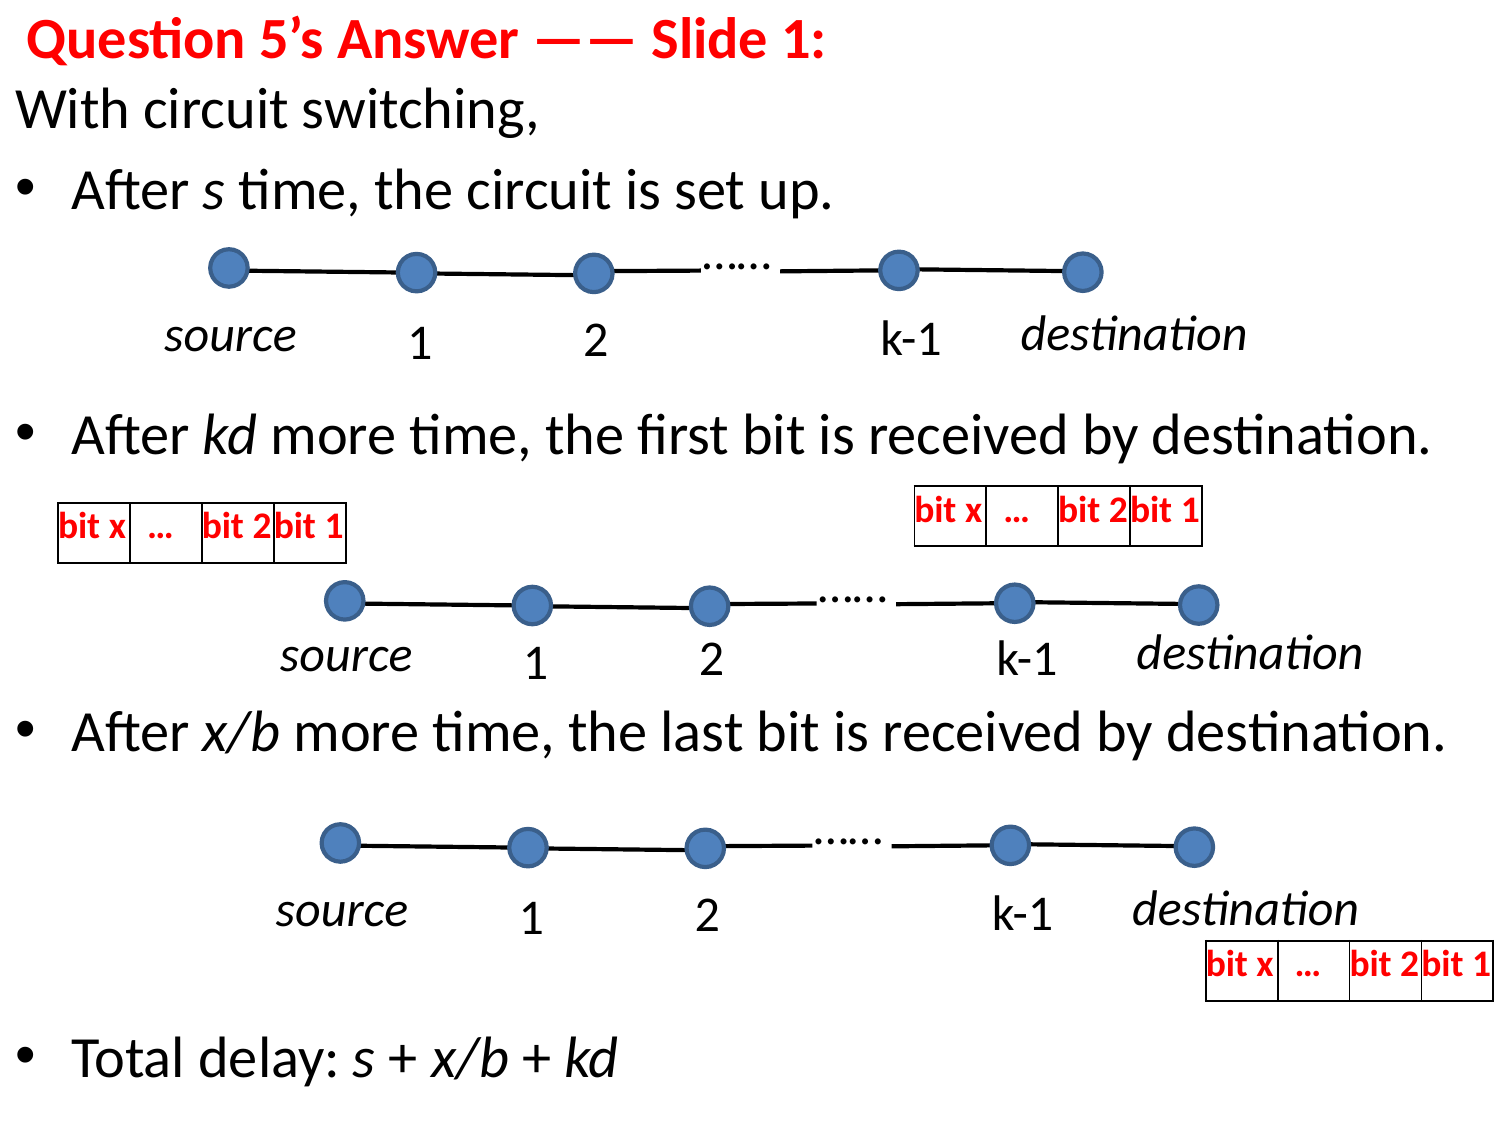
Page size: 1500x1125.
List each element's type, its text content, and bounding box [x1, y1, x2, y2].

table_header bit 1 [1131, 487, 1201, 545]
text_box destination [1121, 612, 1379, 688]
text_box k-1 [981, 617, 1073, 693]
table_header bit x [915, 487, 985, 545]
text_box k-1 [977, 873, 1069, 948]
table_header bit x [59, 504, 129, 562]
text_box 1 [503, 877, 559, 953]
text_box k-1 [865, 298, 957, 373]
text_box [573, 252, 615, 295]
text_box [507, 826, 549, 869]
table_header bit 1 [275, 504, 345, 562]
text_box 2 [679, 873, 735, 949]
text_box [534, 605, 708, 609]
table_header bit 1 [1422, 942, 1492, 1000]
text_box [396, 251, 438, 294]
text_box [1033, 601, 1207, 605]
text_box 1 [392, 302, 448, 378]
table_header … [1279, 942, 1349, 1000]
text_box [689, 585, 730, 628]
list With circuit switching, After s time, the circuit is set up. After kd more time, the first bit is received by destination. After x/b more time, the last bit is received by destination. Total delay: s + x/b + kd [0, 62, 1500, 1125]
table_header bit 2 [203, 504, 273, 562]
text_box [684, 827, 726, 870]
text_box [1174, 826, 1216, 869]
text_box 1 [508, 622, 564, 697]
text_box 2 [568, 298, 624, 374]
text_box [323, 580, 366, 613]
table_header bit 2 [1059, 487, 1129, 545]
text_box source [265, 613, 428, 689]
text_box [1178, 584, 1220, 626]
text_box [989, 824, 1031, 867]
text_box …… [687, 212, 850, 288]
text_box source [149, 294, 312, 369]
text_box [208, 247, 250, 289]
text_box [1062, 251, 1104, 294]
text_box Question 5’s Answer —— Slide 1: [11, 0, 865, 78]
text_box destination [1005, 292, 1263, 368]
text_box [512, 584, 554, 627]
text_box source [260, 869, 424, 944]
text_box [319, 822, 362, 864]
text_box destination [1117, 867, 1375, 943]
table_header … [987, 487, 1057, 545]
table_header … [131, 504, 201, 562]
text_box [878, 249, 920, 292]
text_box …… [798, 787, 962, 863]
text_box …… [803, 545, 966, 621]
table_header bit x [1207, 942, 1277, 1000]
text_box 2 [684, 618, 740, 694]
table_header bit 2 [1350, 942, 1421, 1000]
text_box [994, 582, 1036, 625]
